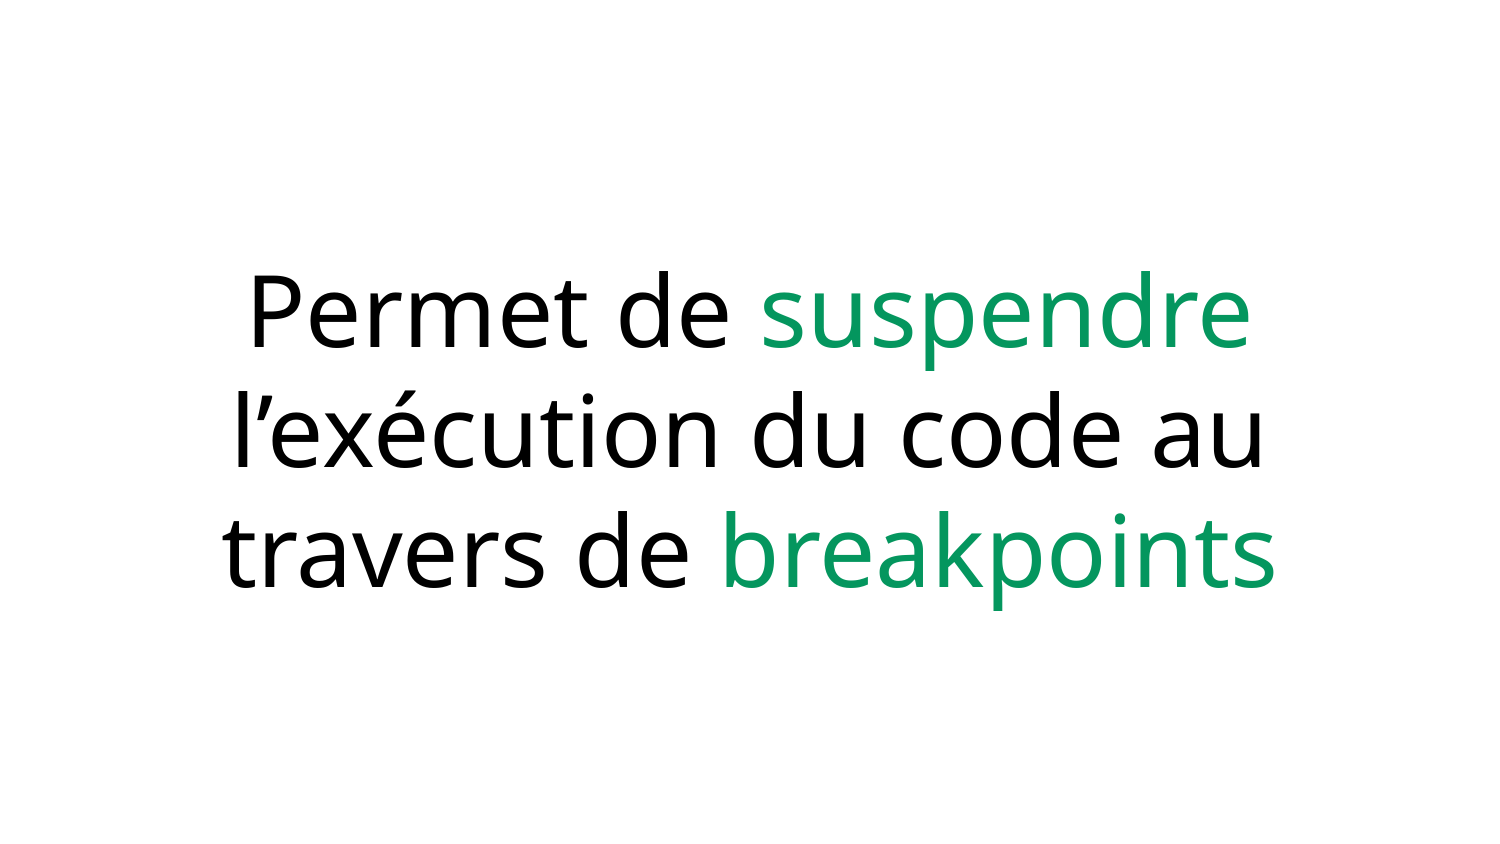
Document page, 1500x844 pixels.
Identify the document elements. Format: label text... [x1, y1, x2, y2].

text_box Permet de suspendre l’exécution du code au travers de breakpoints [64, 67, 1436, 788]
